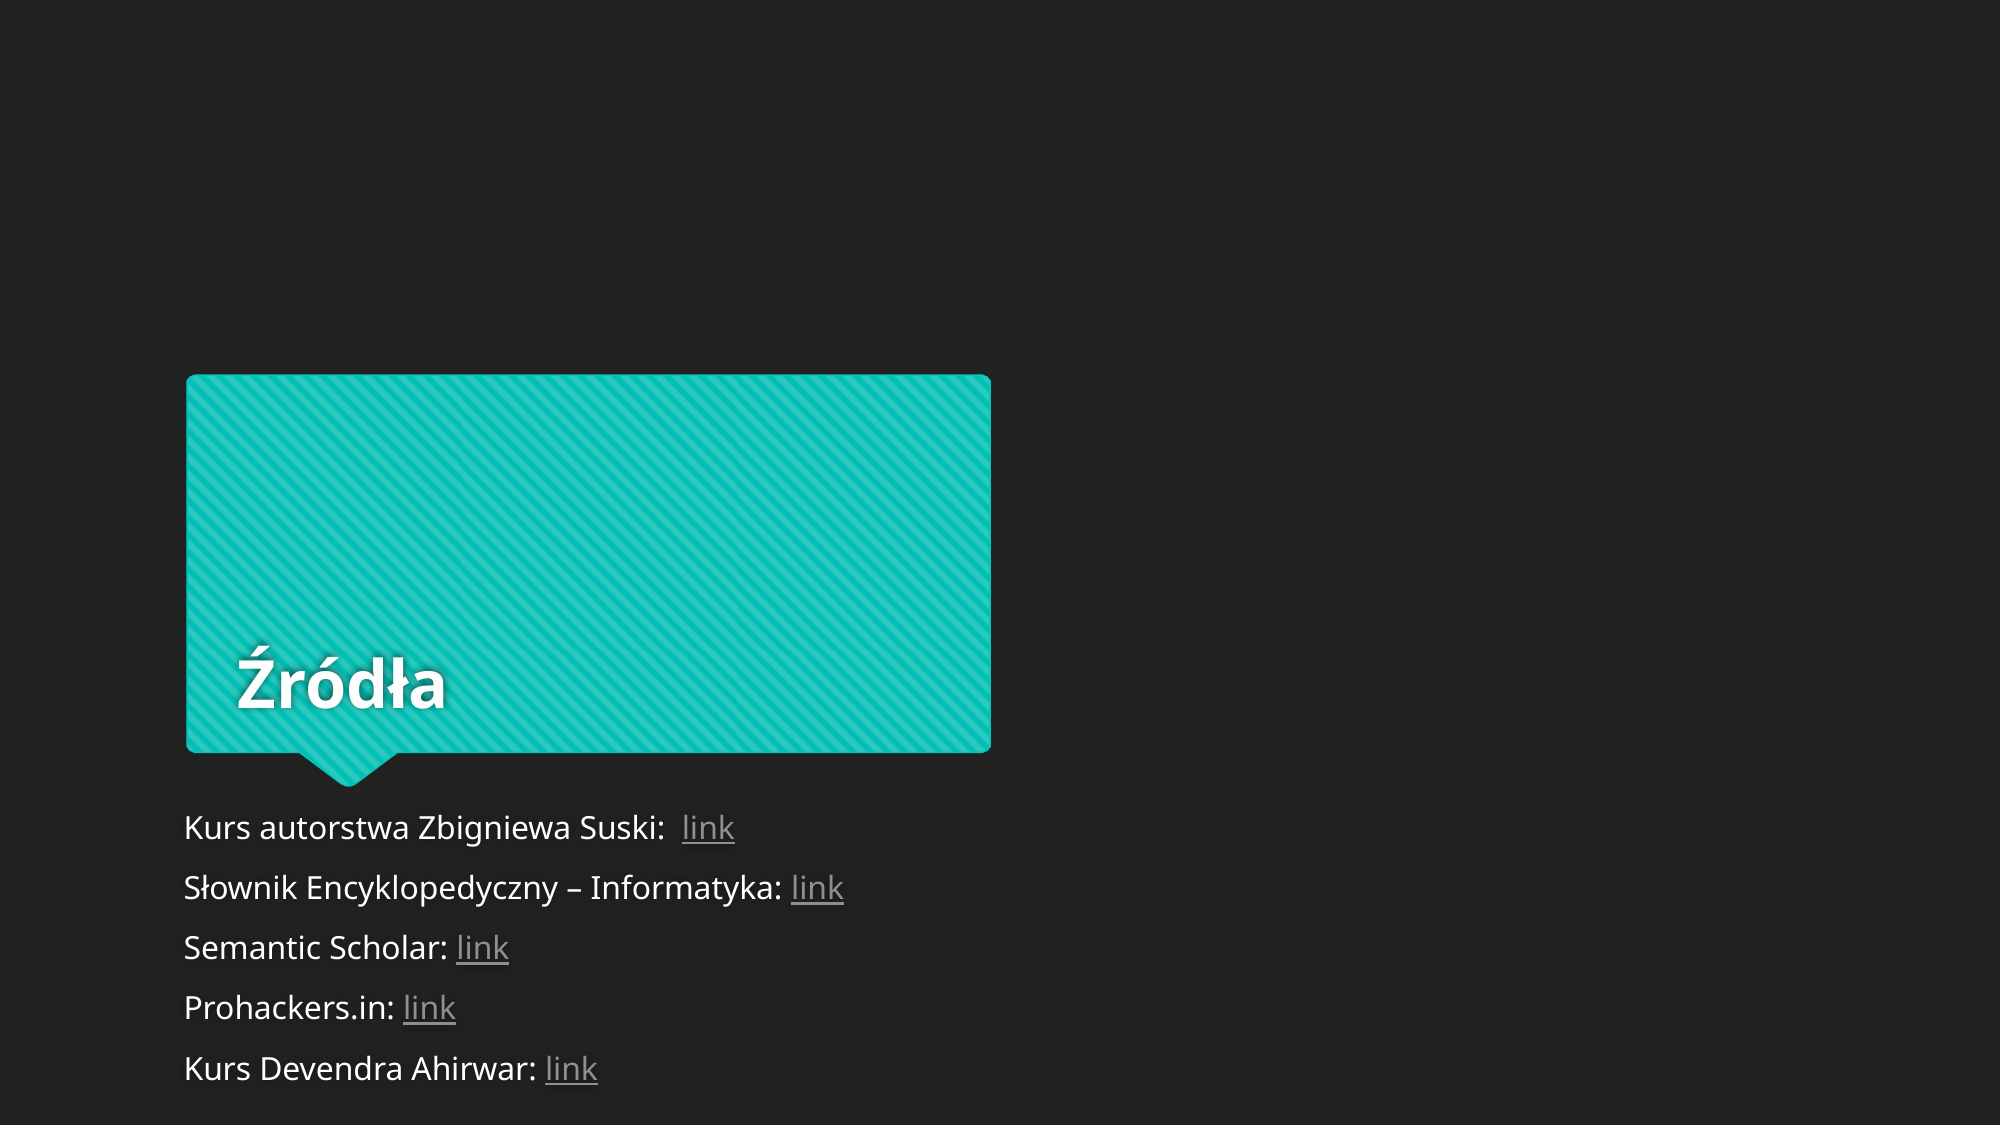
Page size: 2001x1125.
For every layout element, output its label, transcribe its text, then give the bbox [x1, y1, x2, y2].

title Źródła [222, 399, 942, 729]
list Kurs autorstwa Zbigniewa Suski: link Słownik Encyklopedyczny – Informatyka: link Semantic Scholar: link Prohackers.in: link Kurs Devendra Ahirwar: link [168, 800, 1018, 1100]
